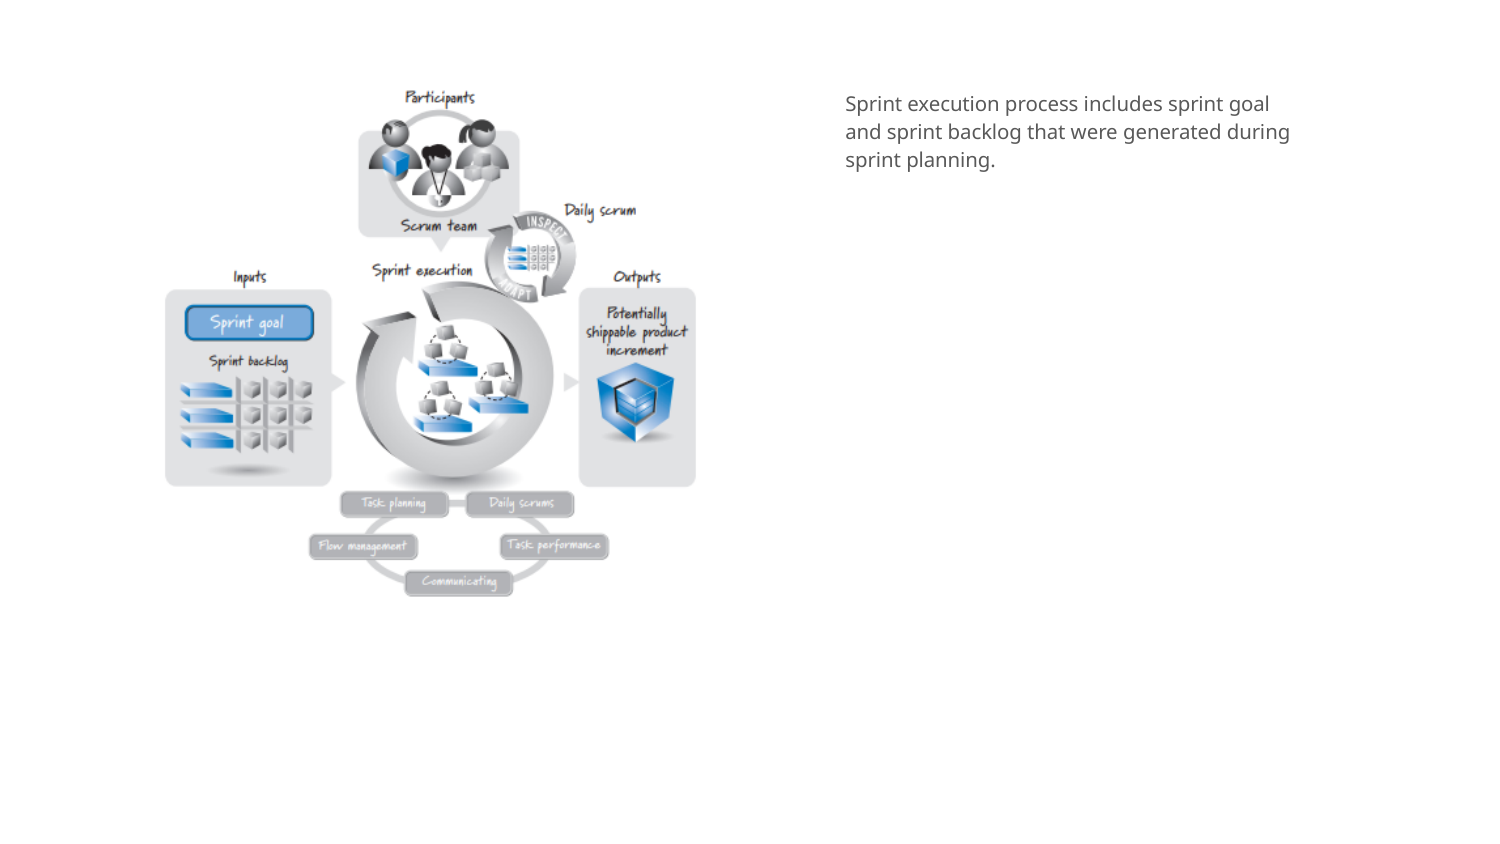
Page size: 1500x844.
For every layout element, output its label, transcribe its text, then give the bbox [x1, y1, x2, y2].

list Sprint execution process includes sprint goal and sprint backlog that were generated during sprint planning. [830, 75, 1325, 245]
picture [160, 58, 713, 602]
